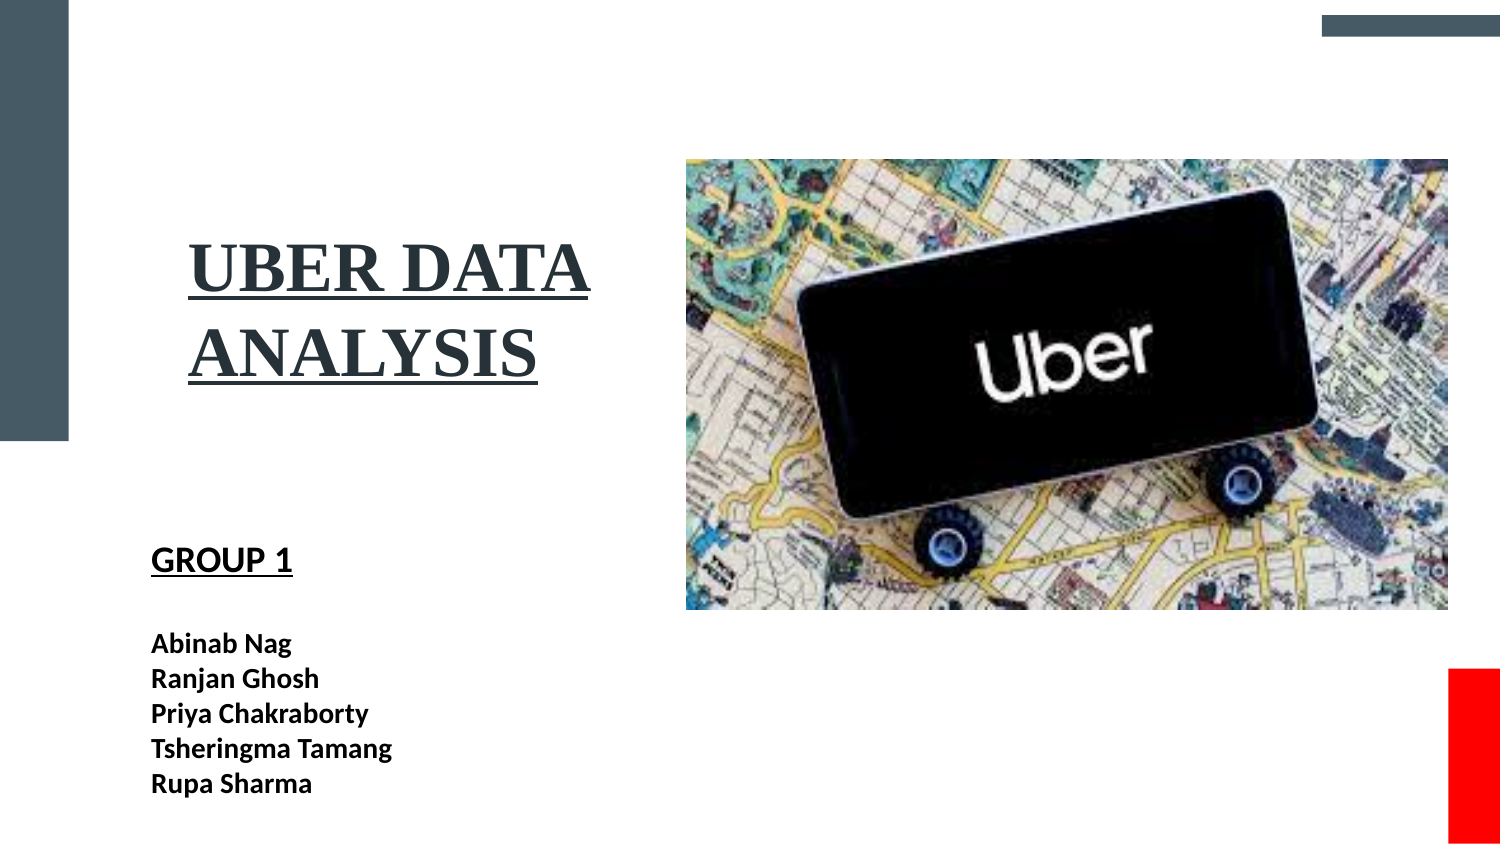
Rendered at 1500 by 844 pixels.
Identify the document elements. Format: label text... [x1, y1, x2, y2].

title UBER DATA ANALYSIS [187, 221, 615, 565]
text_box [1448, 668, 1500, 844]
text_box [0, 0, 69, 442]
text_box [1321, 15, 1500, 37]
text_box GROUP 1 Abinab Nag Ranjan Ghosh Priya Chakraborty Tsheringma Tamang Rupa Sharma [136, 527, 408, 807]
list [686, 159, 1448, 610]
